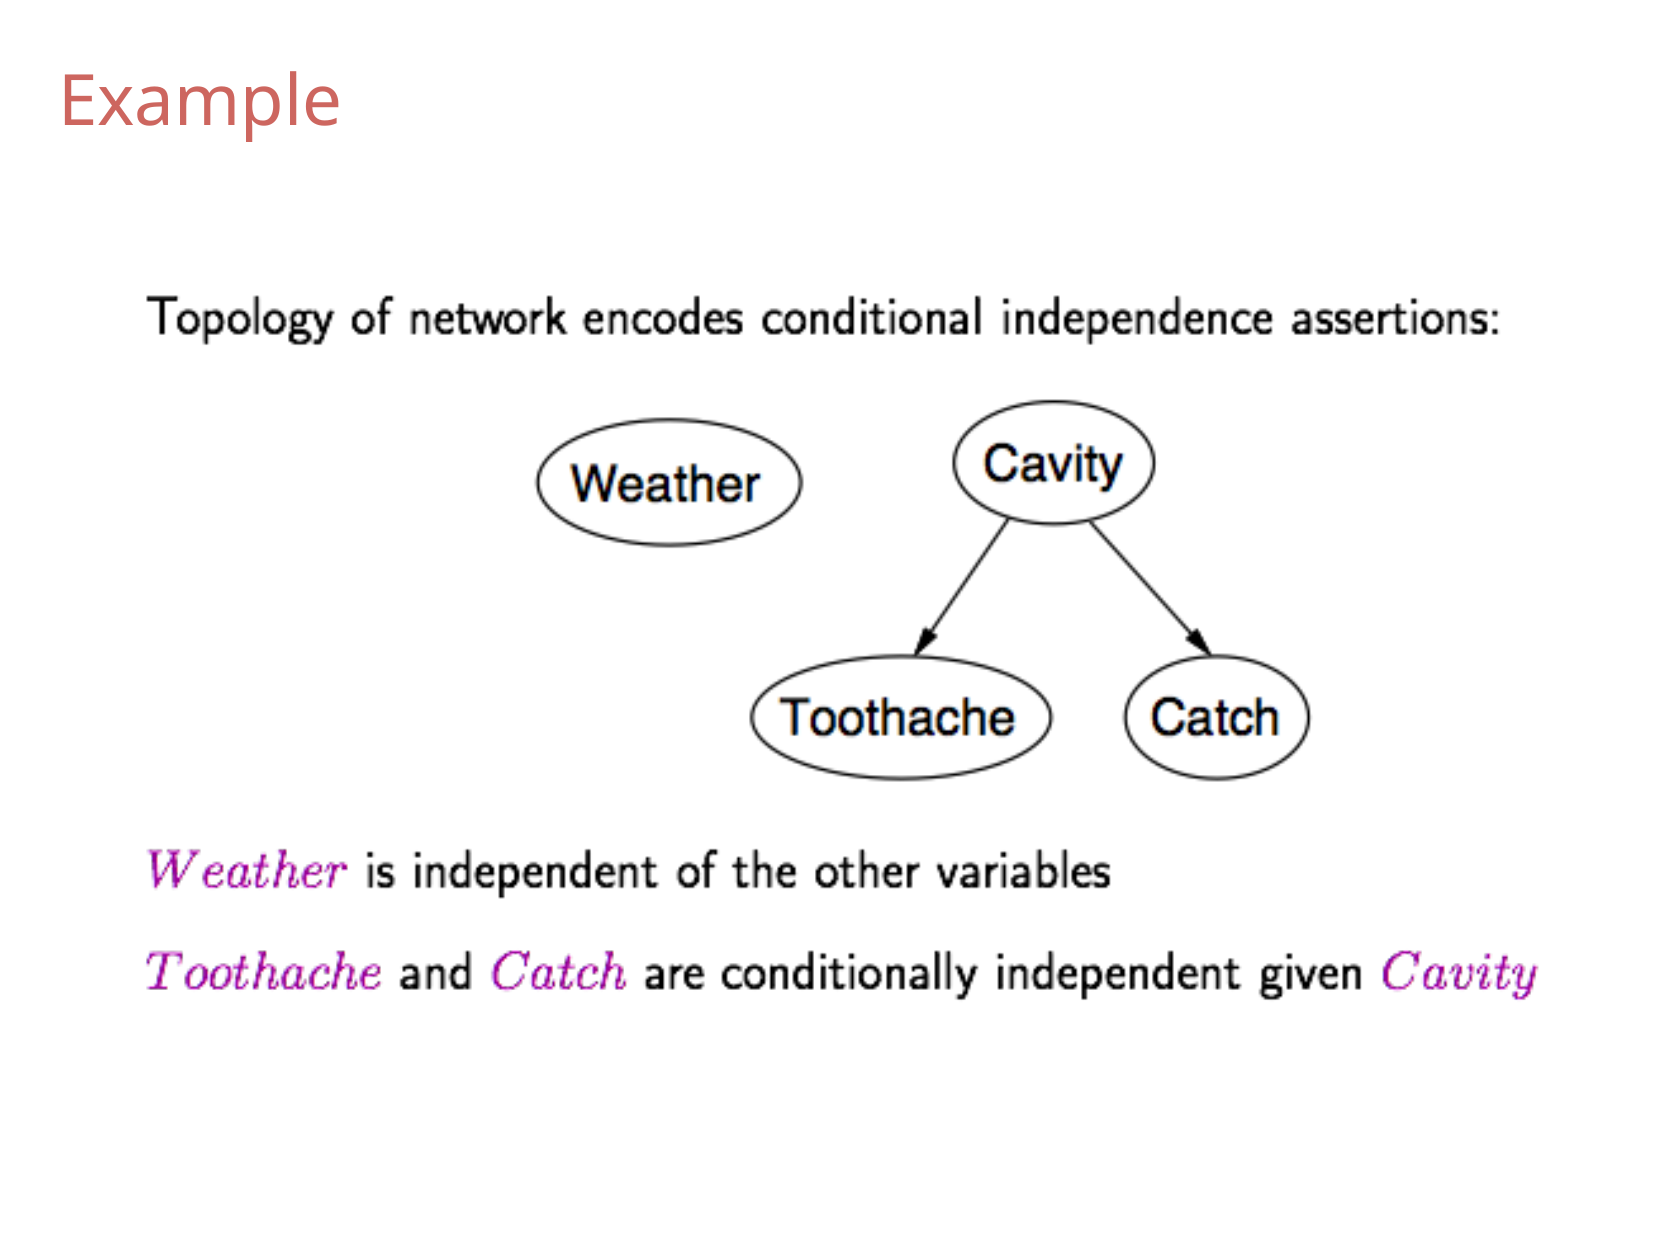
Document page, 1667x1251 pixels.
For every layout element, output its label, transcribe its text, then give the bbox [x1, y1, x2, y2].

list Example [51, 47, 1613, 232]
picture [135, 274, 1569, 1028]
